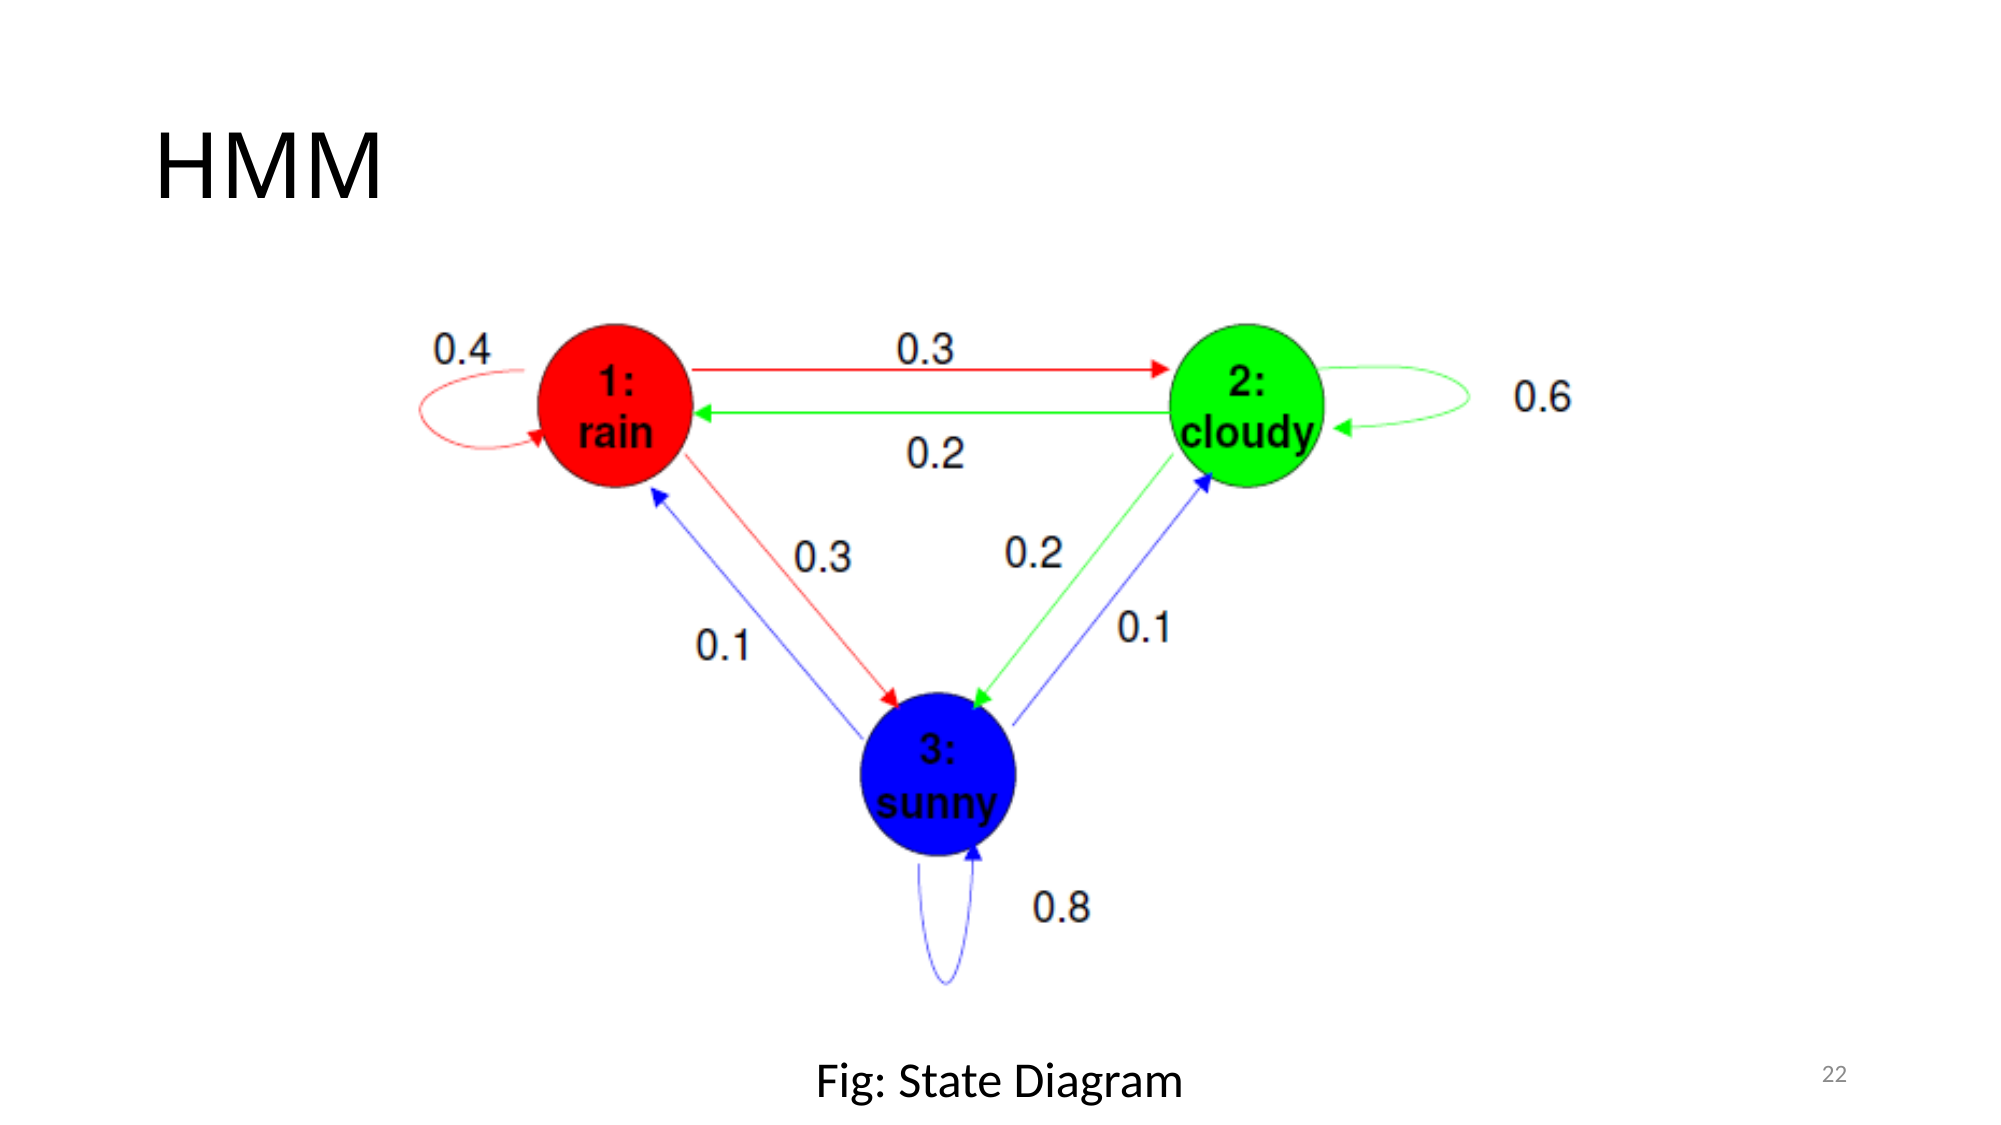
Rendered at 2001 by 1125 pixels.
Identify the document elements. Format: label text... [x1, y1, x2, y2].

list Fig: State Diagram [137, 321, 1863, 1125]
slide_number 22 [1412, 1042, 1863, 1103]
title HMM [137, 59, 1863, 278]
picture [372, 299, 1594, 1011]
